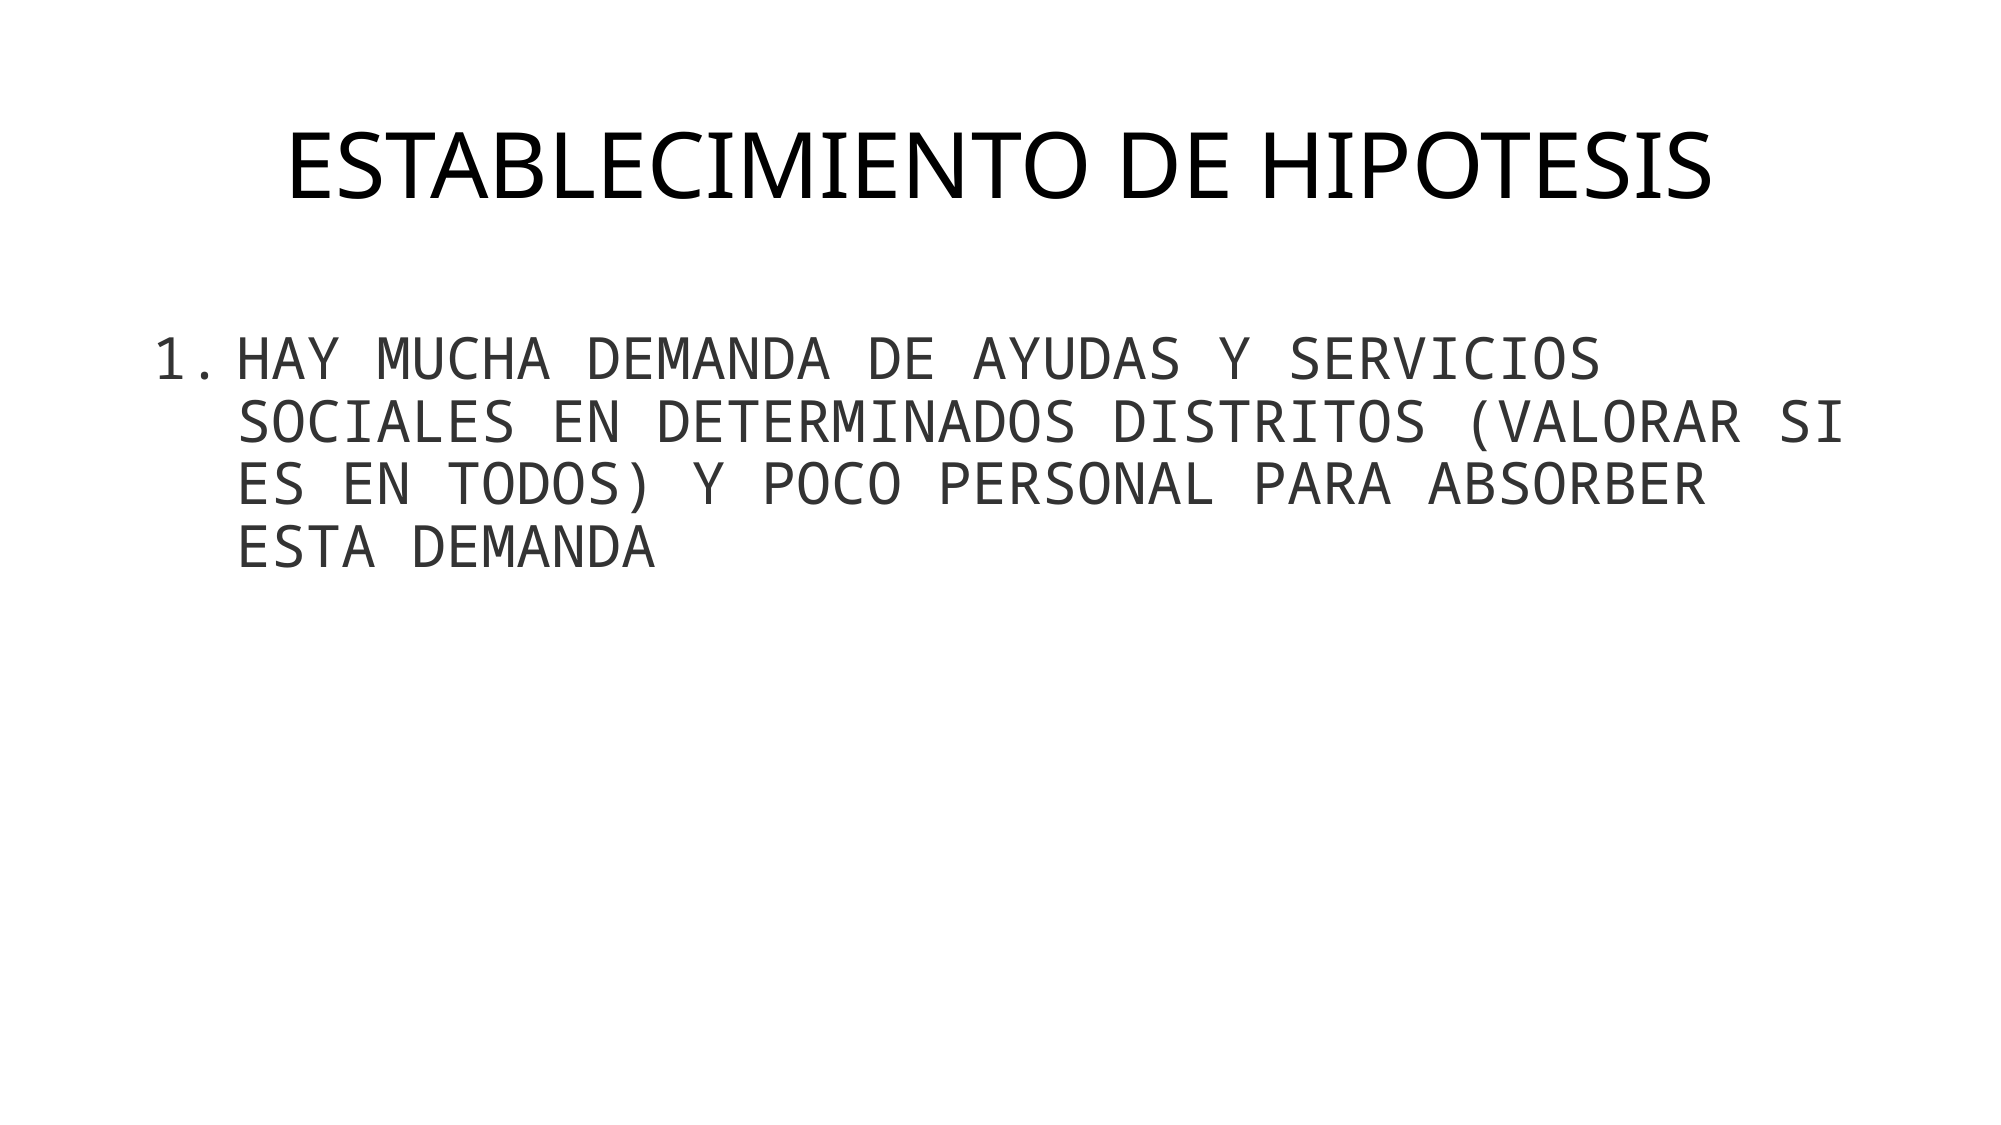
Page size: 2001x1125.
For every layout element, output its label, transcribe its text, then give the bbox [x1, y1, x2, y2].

title ESTABLECIMIENTO DE HIPOTESIS [137, 59, 1863, 278]
list HAY MUCHA DEMANDA DE AYUDAS Y SERVICIOS SOCIALES EN DETERMINADOS DISTRITOS (VALORAR SI ES EN TODOS) Y POCO PERSONAL PARA ABSORBER ESTA DEMANDA [137, 321, 1863, 1036]
